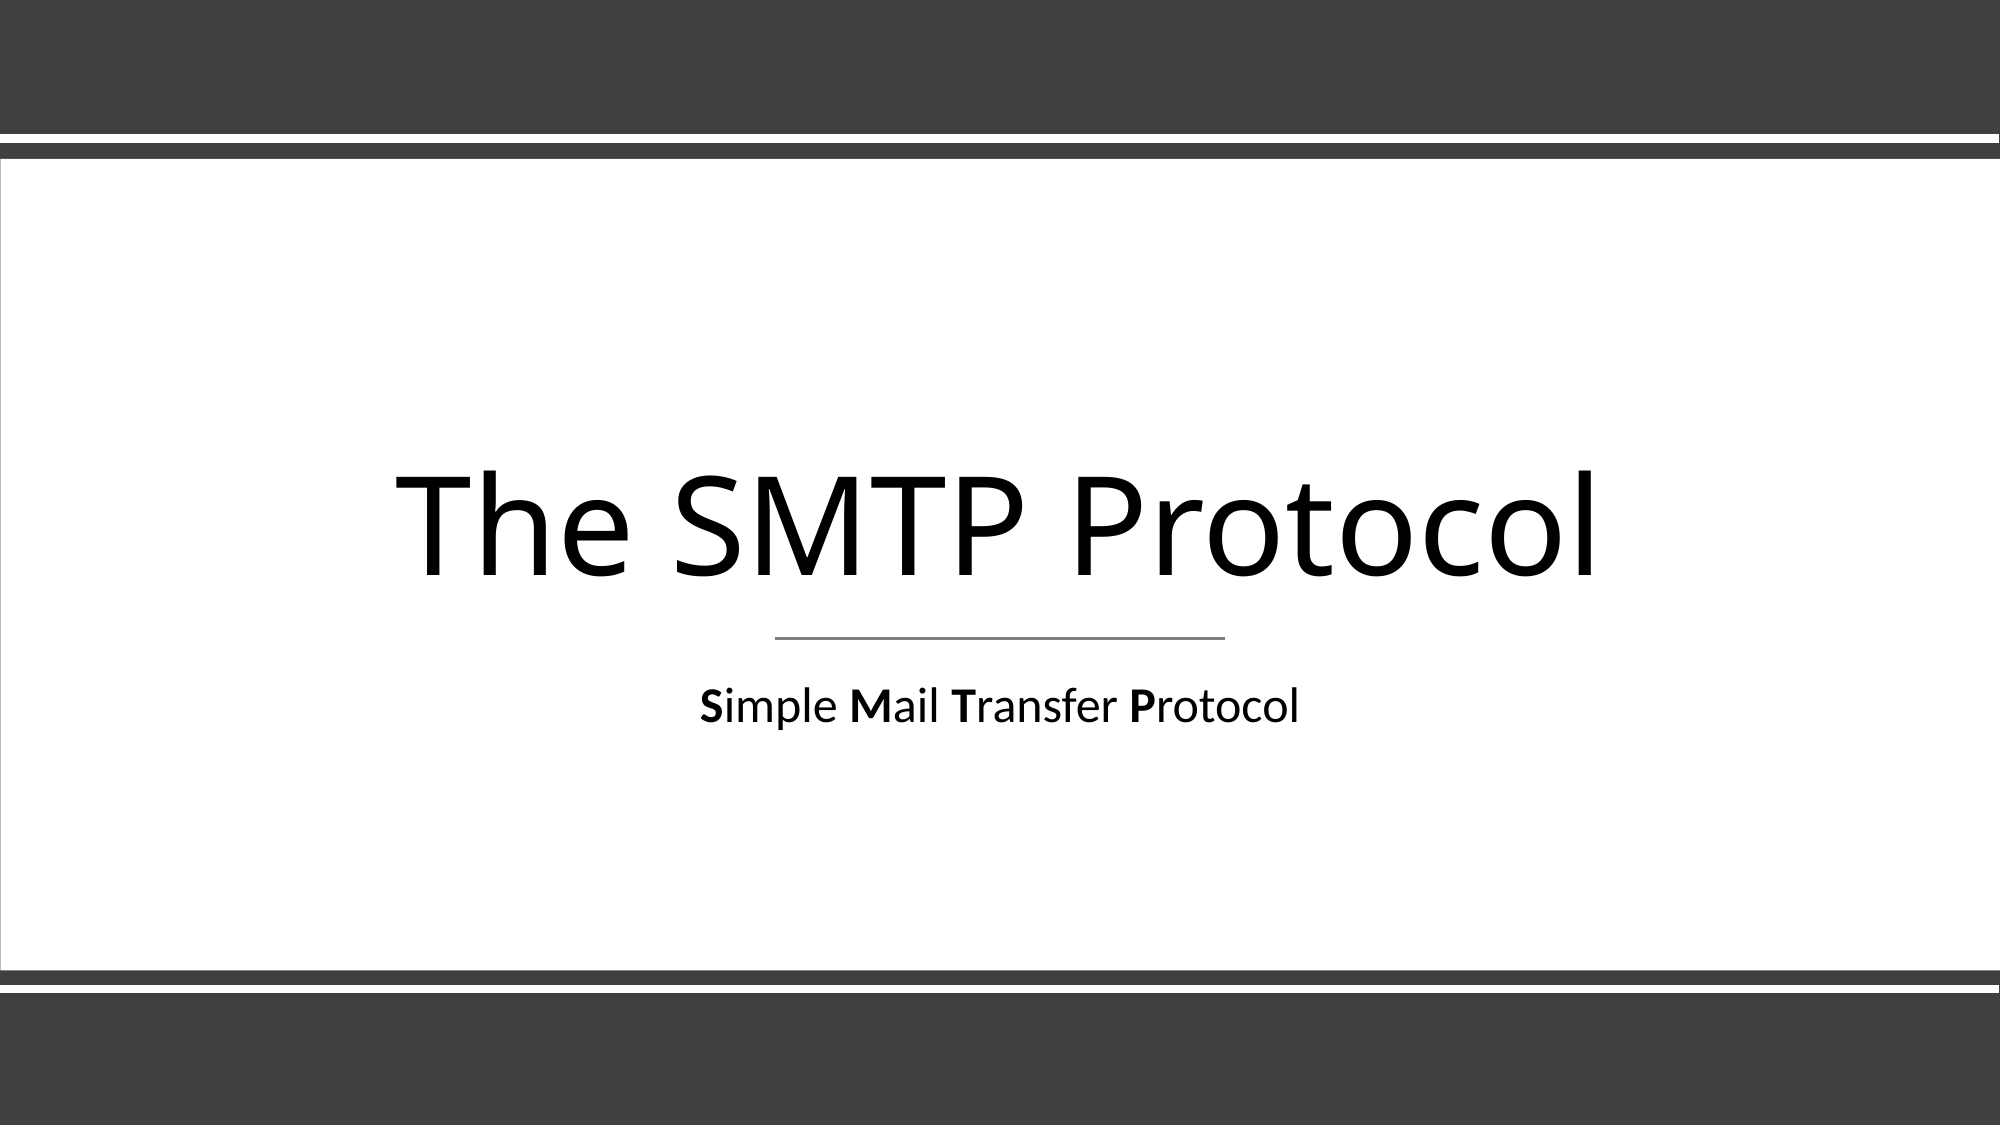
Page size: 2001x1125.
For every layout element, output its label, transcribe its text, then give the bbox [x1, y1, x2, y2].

text_box [0, 158, 2000, 971]
text_box [0, 990, 2000, 1125]
list Simple Mail Transfer Protocol [130, 671, 1870, 860]
title The SMTP Protocol [130, 256, 1870, 613]
text_box [0, 971, 2000, 988]
text_box [0, 139, 2000, 158]
text_box [0, 0, 2000, 138]
